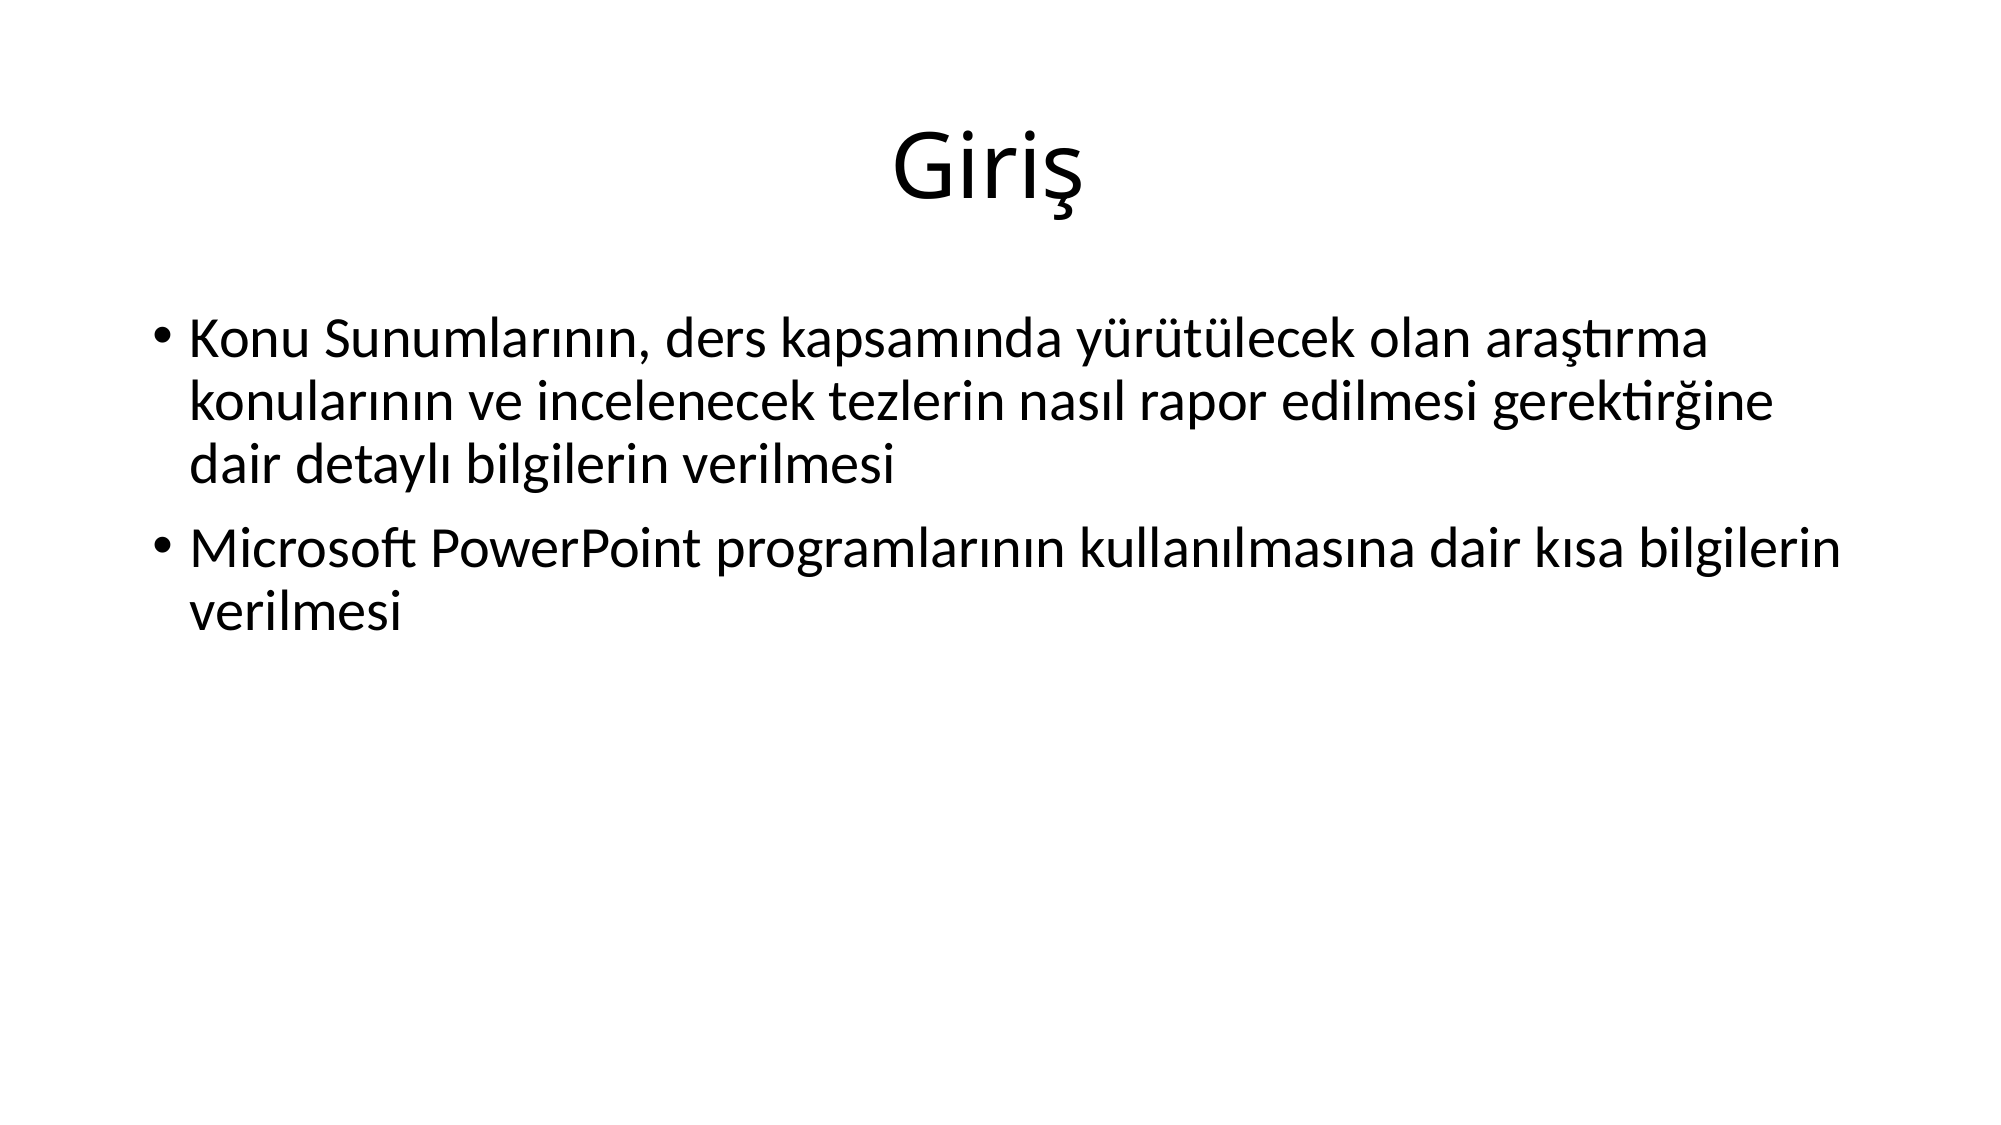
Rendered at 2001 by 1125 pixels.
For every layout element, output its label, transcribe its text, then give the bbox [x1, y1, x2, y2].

title Giriş [137, 59, 1863, 278]
list Konu Sunumlarının, ders kapsamında yürütülecek olan araştırma konularının ve incelenecek tezlerin nasıl rapor edilmesi gerektirğine dair detaylı bilgilerin verilmesi Microsoft PowerPoint programlarının kullanılmasına dair kısa bilgilerin verilmesi [137, 299, 1863, 1014]
